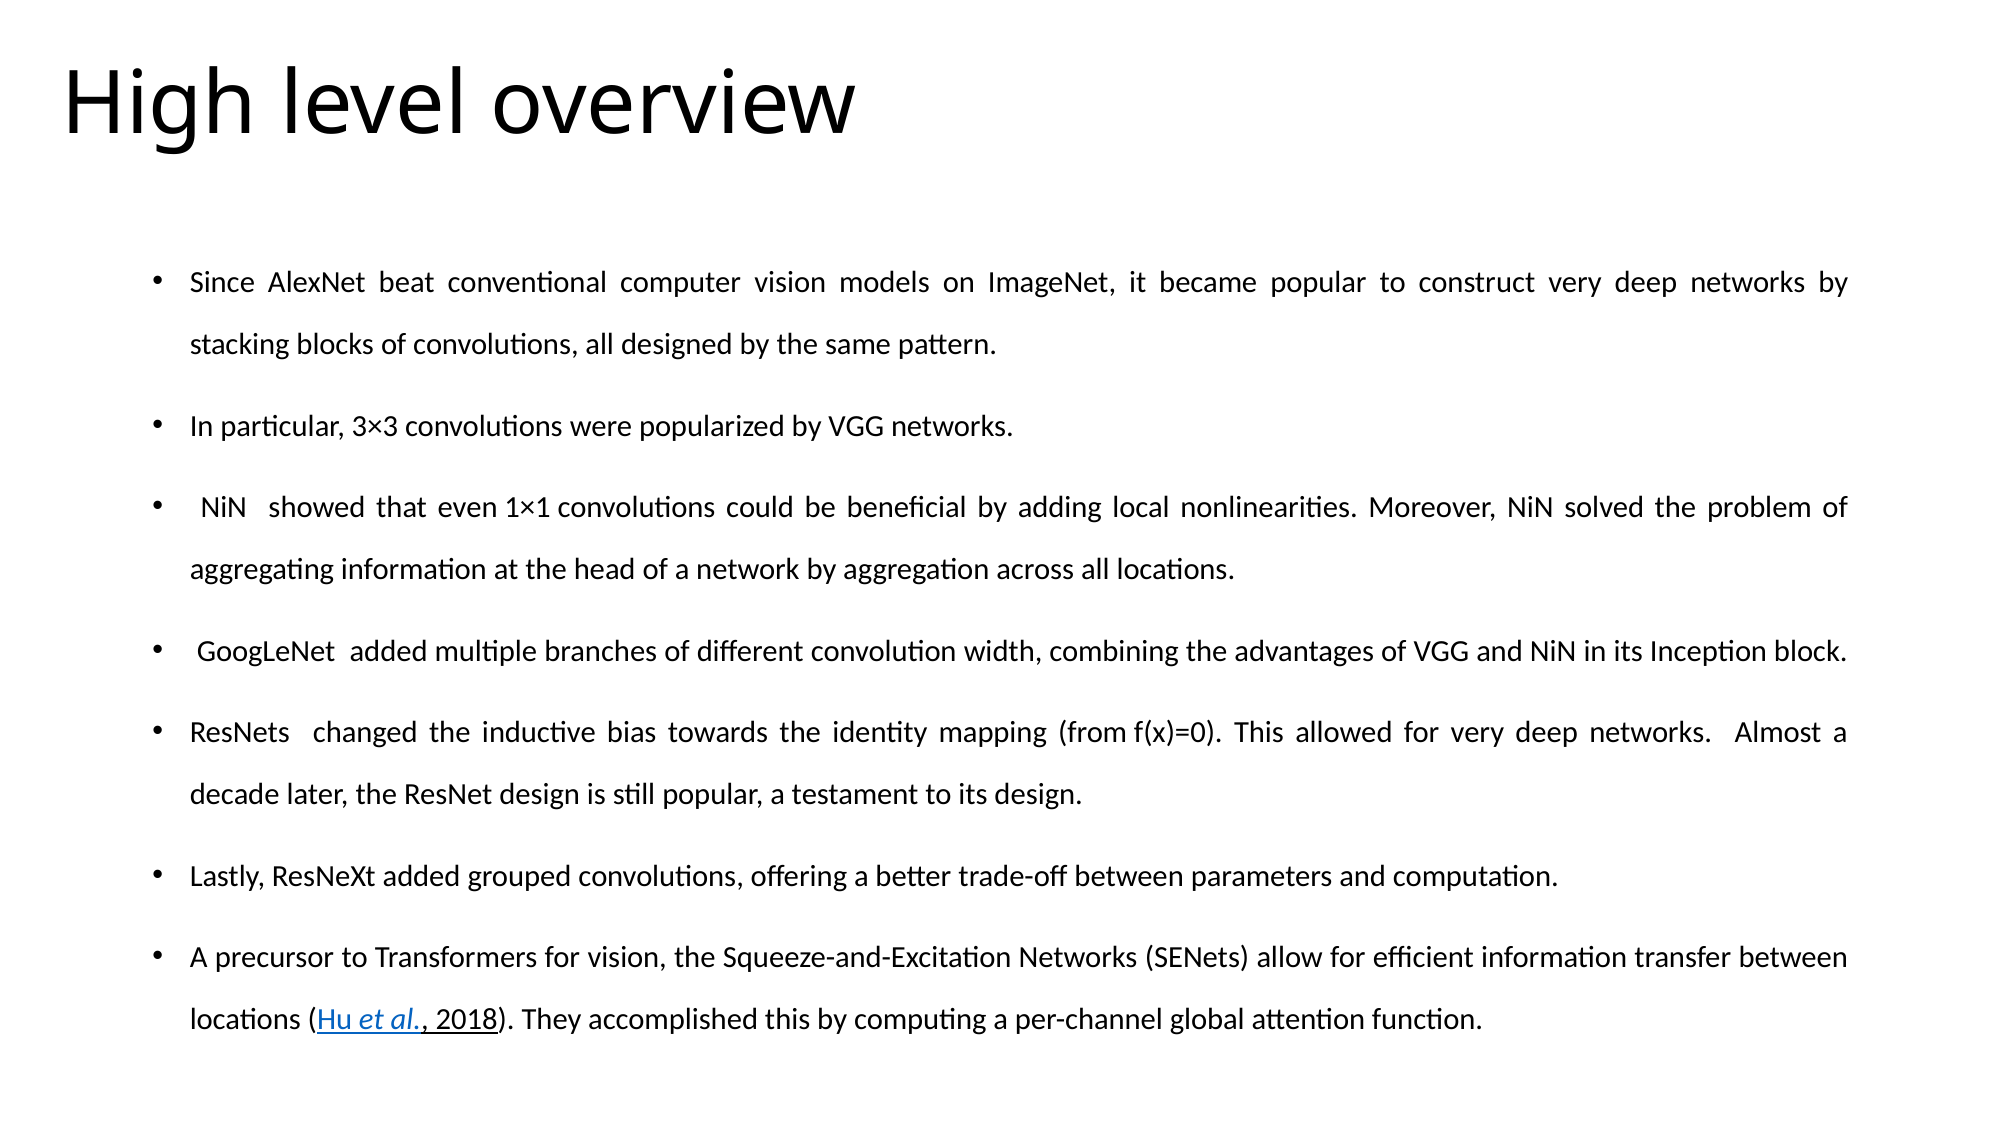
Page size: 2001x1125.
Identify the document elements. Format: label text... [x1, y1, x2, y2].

list Since AlexNet beat conventional computer vision models on ImageNet, it became popular to construct very deep networks by stacking blocks of convolutions, all designed by the same pattern. In particular, 3×3 convolutions were popularized by VGG networks. NiN showed that even 1×1 convolutions could be beneficial by adding local nonlinearities. Moreover, NiN solved the problem of aggregating information at the head of a network by aggregation across all locations. GoogLeNet added multiple branches of different convolution width, combining the advantages of VGG and NiN in its Inception block. ResNets changed the inductive bias towards the identity mapping (from f(x)=0). This allowed for very deep networks. Almost a decade later, the ResNet design is still popular, a testament to its design. Lastly, ResNeXt added grouped convolutions, offering a better trade-off between parameters and computation. A precursor to Transformers for vision, the Squeeze-and-Excitation Networks (SENets) allow for efficient information transfer between locations (Hu et al., 2018). They accomplished this by computing a per-channel global attention function. [137, 228, 1863, 1066]
title High level overview [46, 50, 1772, 161]
